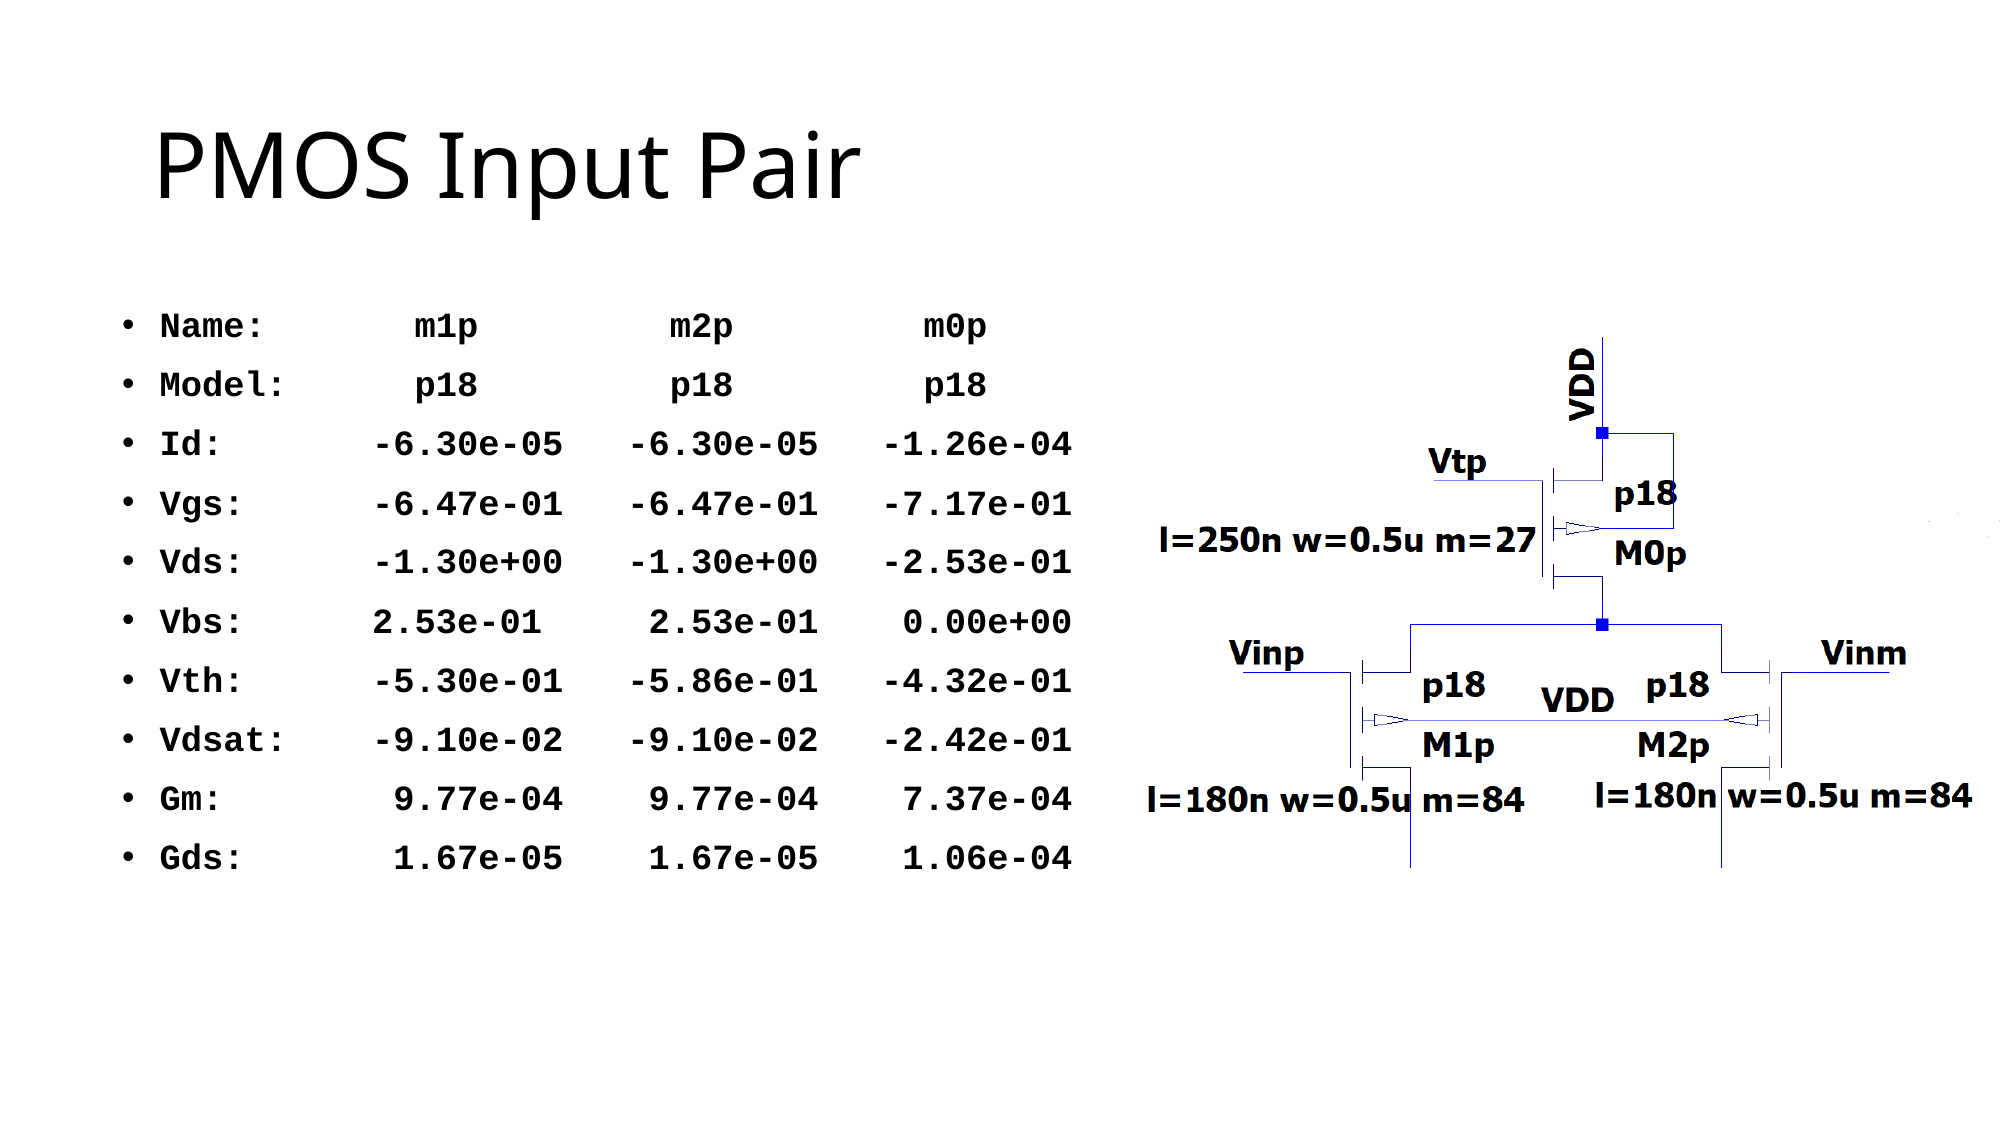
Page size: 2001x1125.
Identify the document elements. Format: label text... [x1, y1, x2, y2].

title PMOS Input Pair [137, 59, 1863, 278]
text_box m0p p18 -1.26e-04 -7.17e-01 -2.53e-01 0.00e+00 -4.32e-01 -2.42e-01 7.37e-04 1.06e-04 [866, 299, 1154, 1014]
list Name: m1p m2p Model: p18 p18 Id: -6.30e-05 -6.30e-05 Vgs: -6.47e-01 -6.47e-01 Vds: -1.30e+00 -1.30e+00 Vbs: 2.53e-01 2.53e-01 Vth: -5.30e-01 -5.86e-01 Vdsat: -9.10e-02 -9.10e-02 Gm: 9.77e-04 9.77e-04 Gds: 1.67e-05 1.67e-05 [107, 299, 866, 1014]
picture [1124, 328, 2000, 869]
